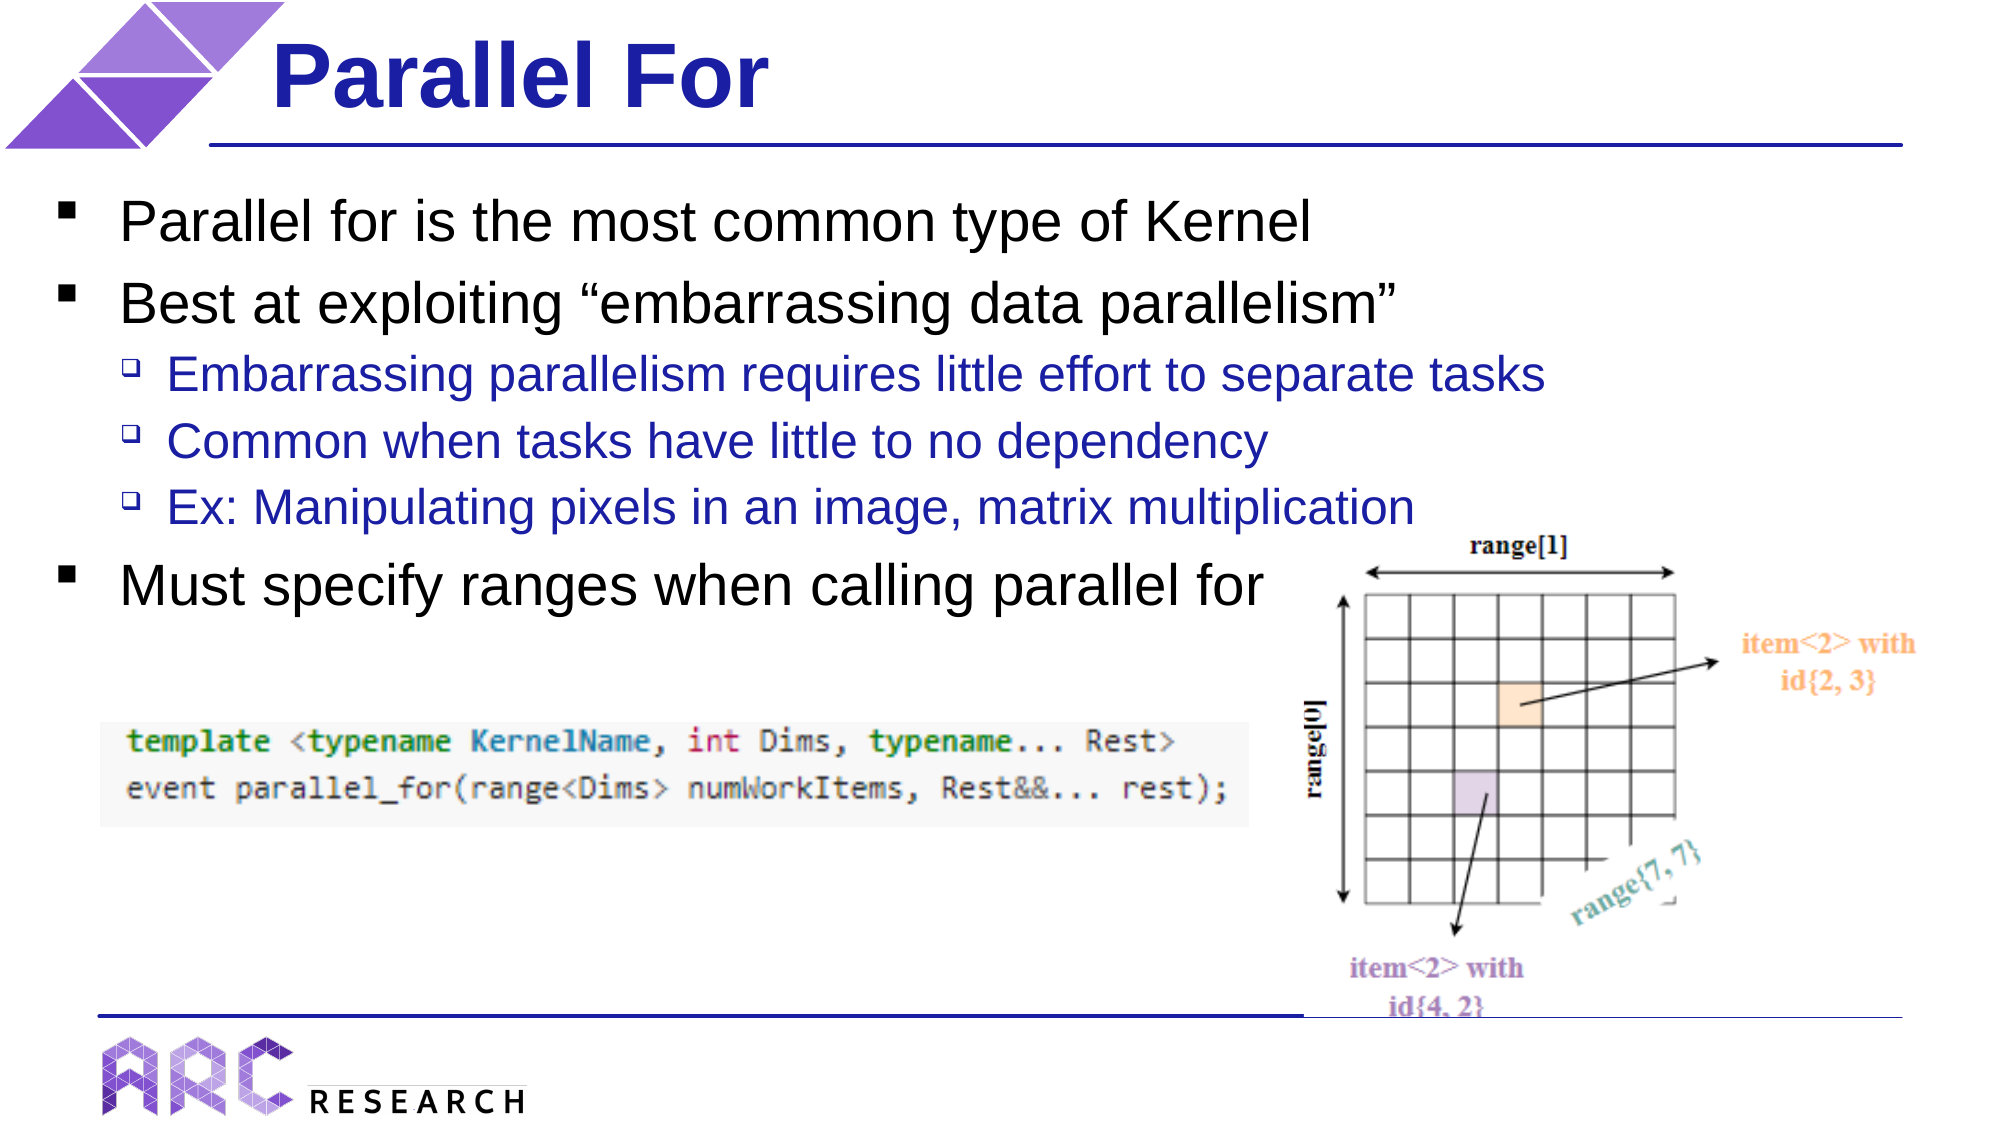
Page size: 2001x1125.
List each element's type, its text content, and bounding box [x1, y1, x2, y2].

list Parallel for is the most common type of Kernel Best at exploiting “embarrassing data parallelism” Embarrassing parallelism requires little effort to separate tasks Common when tasks have little to no dependency Ex: Manipulating pixels in an image, matrix multiplication Must specify ranges when calling parallel for [43, 182, 1958, 1017]
title Parallel For [249, 0, 1796, 143]
picture [1303, 532, 1922, 1017]
picture [99, 1036, 296, 1119]
picture [307, 1083, 527, 1116]
picture [99, 722, 1249, 827]
